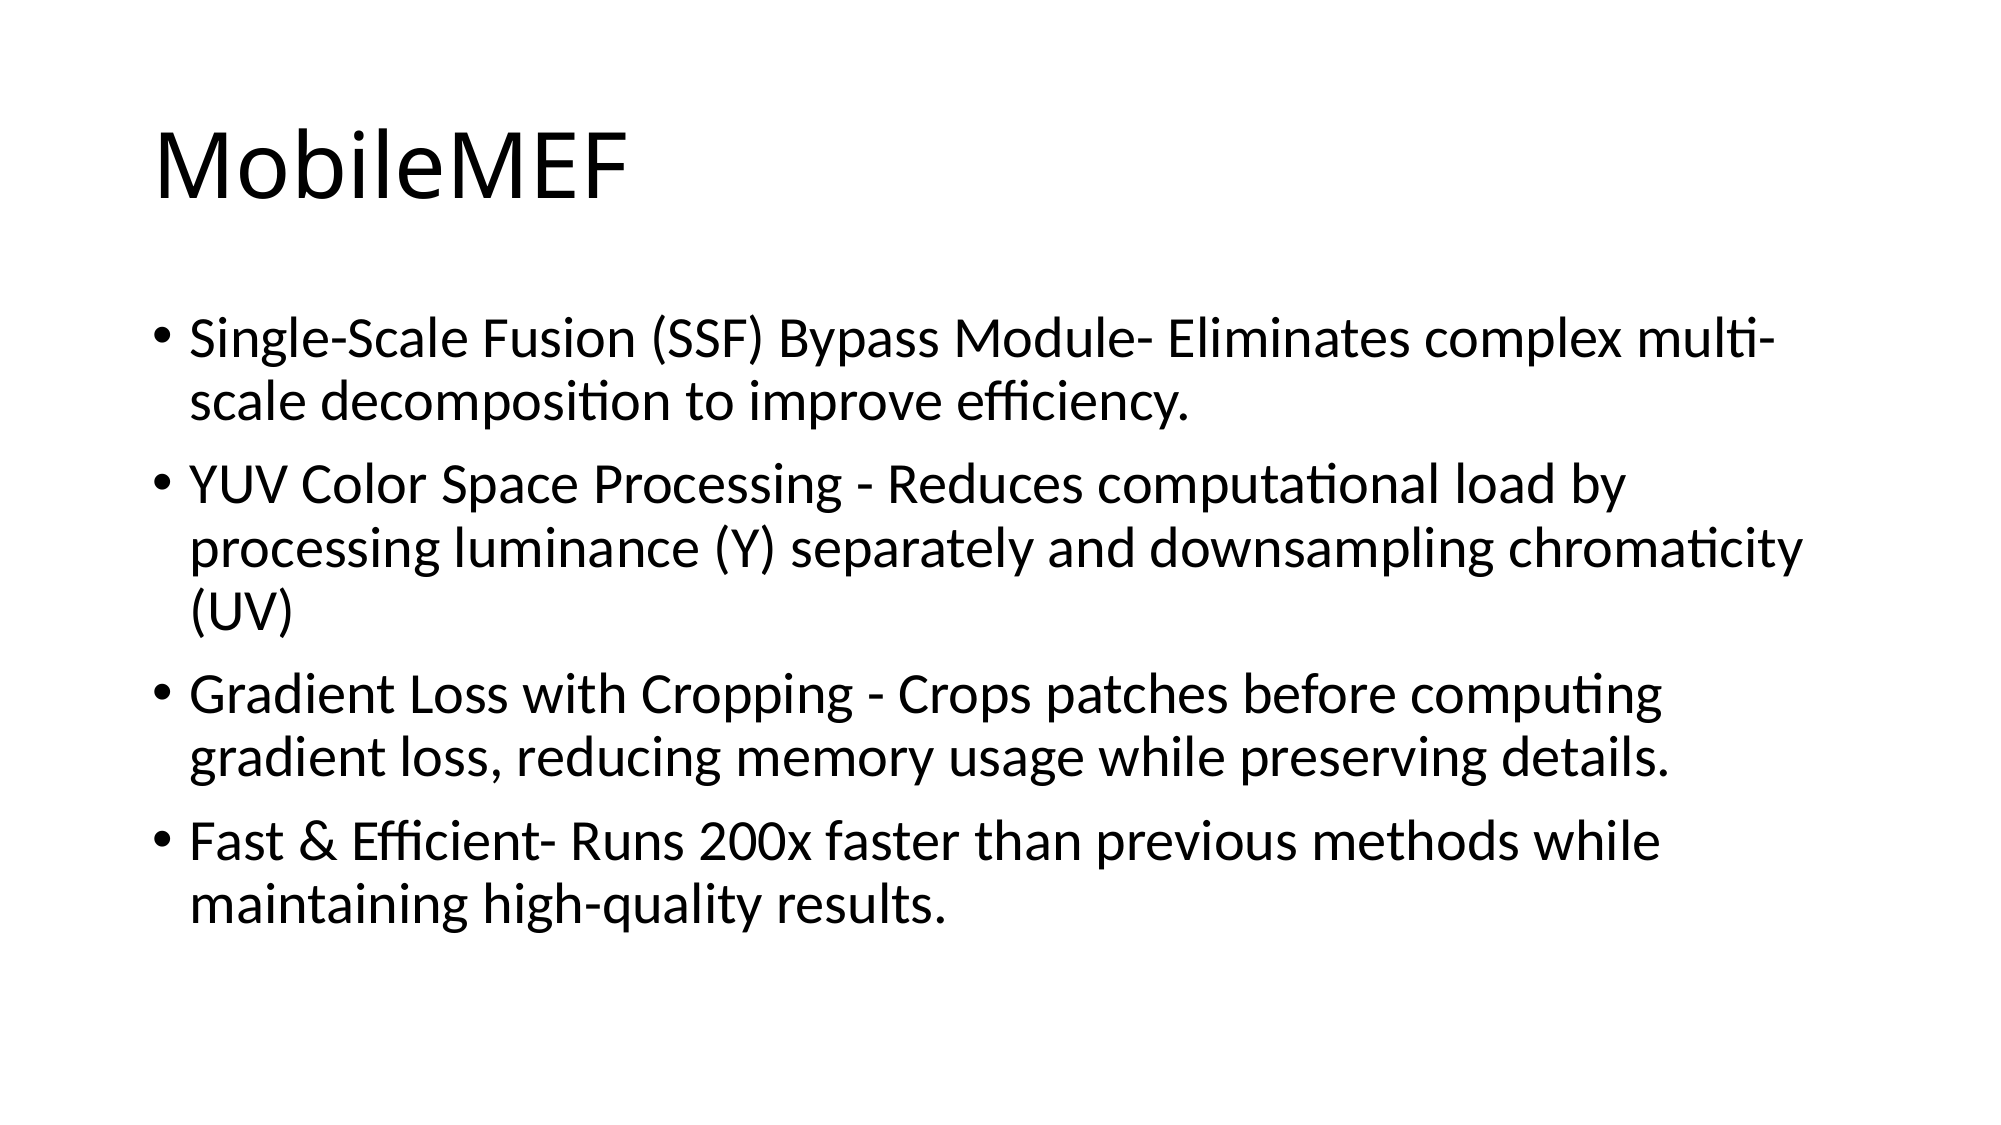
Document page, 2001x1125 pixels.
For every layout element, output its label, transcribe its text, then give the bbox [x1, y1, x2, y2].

list Single-Scale Fusion (SSF) Bypass Module- Eliminates complex multi-scale decomposition to improve efficiency. YUV Color Space Processing - Reduces computational load by processing luminance (Y) separately and downsampling chromaticity (UV) Gradient Loss with Cropping - Crops patches before computing gradient loss, reducing memory usage while preserving details. Fast & Efficient- Runs 200x faster than previous methods while maintaining high-quality results. [137, 299, 1863, 1014]
title MobileMEF [137, 59, 1863, 278]
